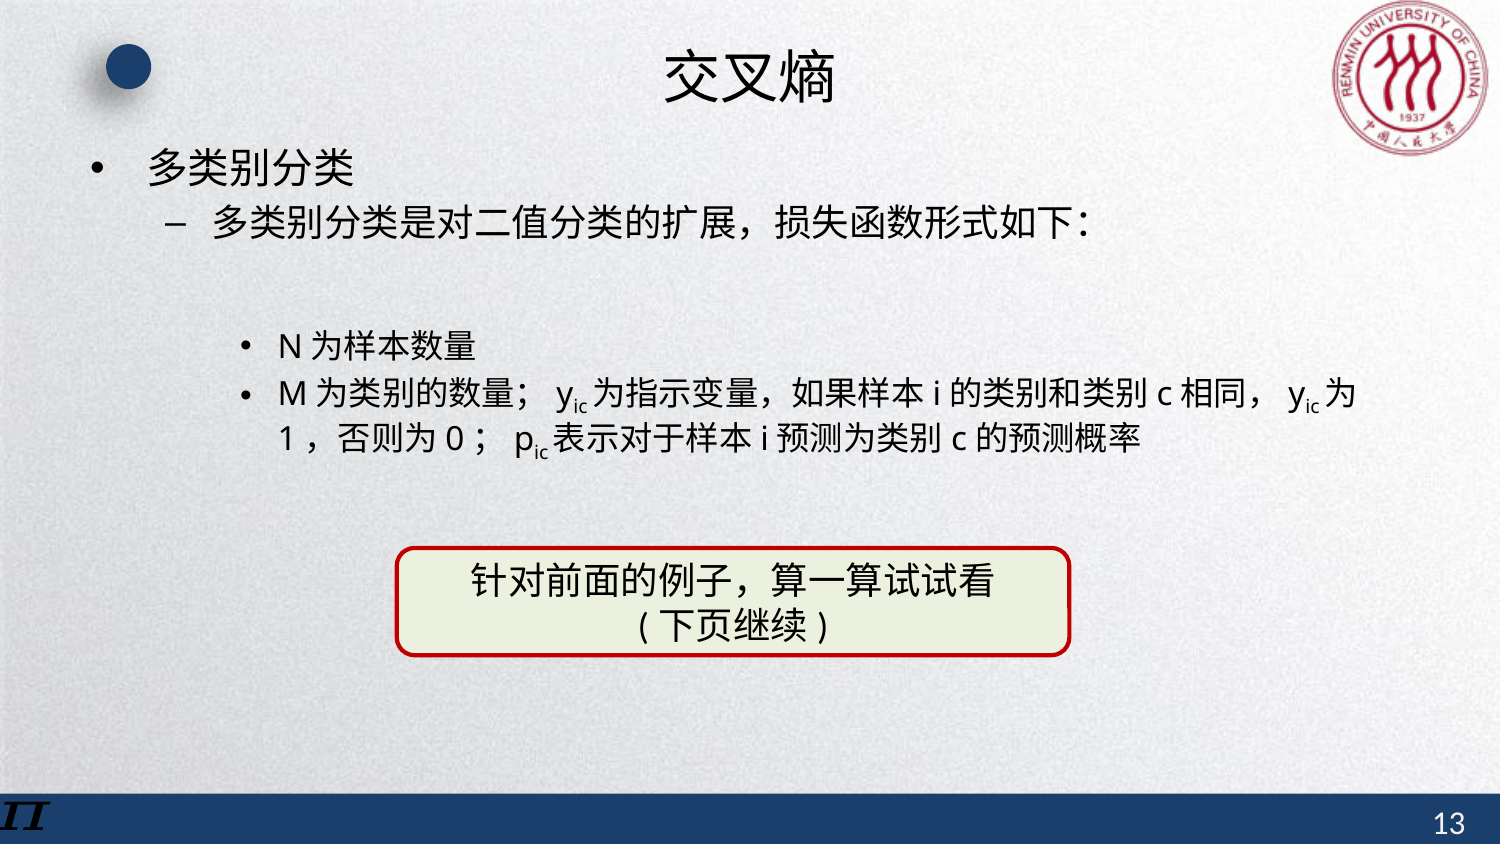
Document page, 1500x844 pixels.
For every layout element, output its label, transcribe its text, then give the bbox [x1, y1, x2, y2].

text_box 针对前面的例子，算一算试试看 (下页继续) [394, 545, 1072, 658]
picture [0, 0, 1500, 793]
title 交叉熵 [75, 33, 1425, 116]
